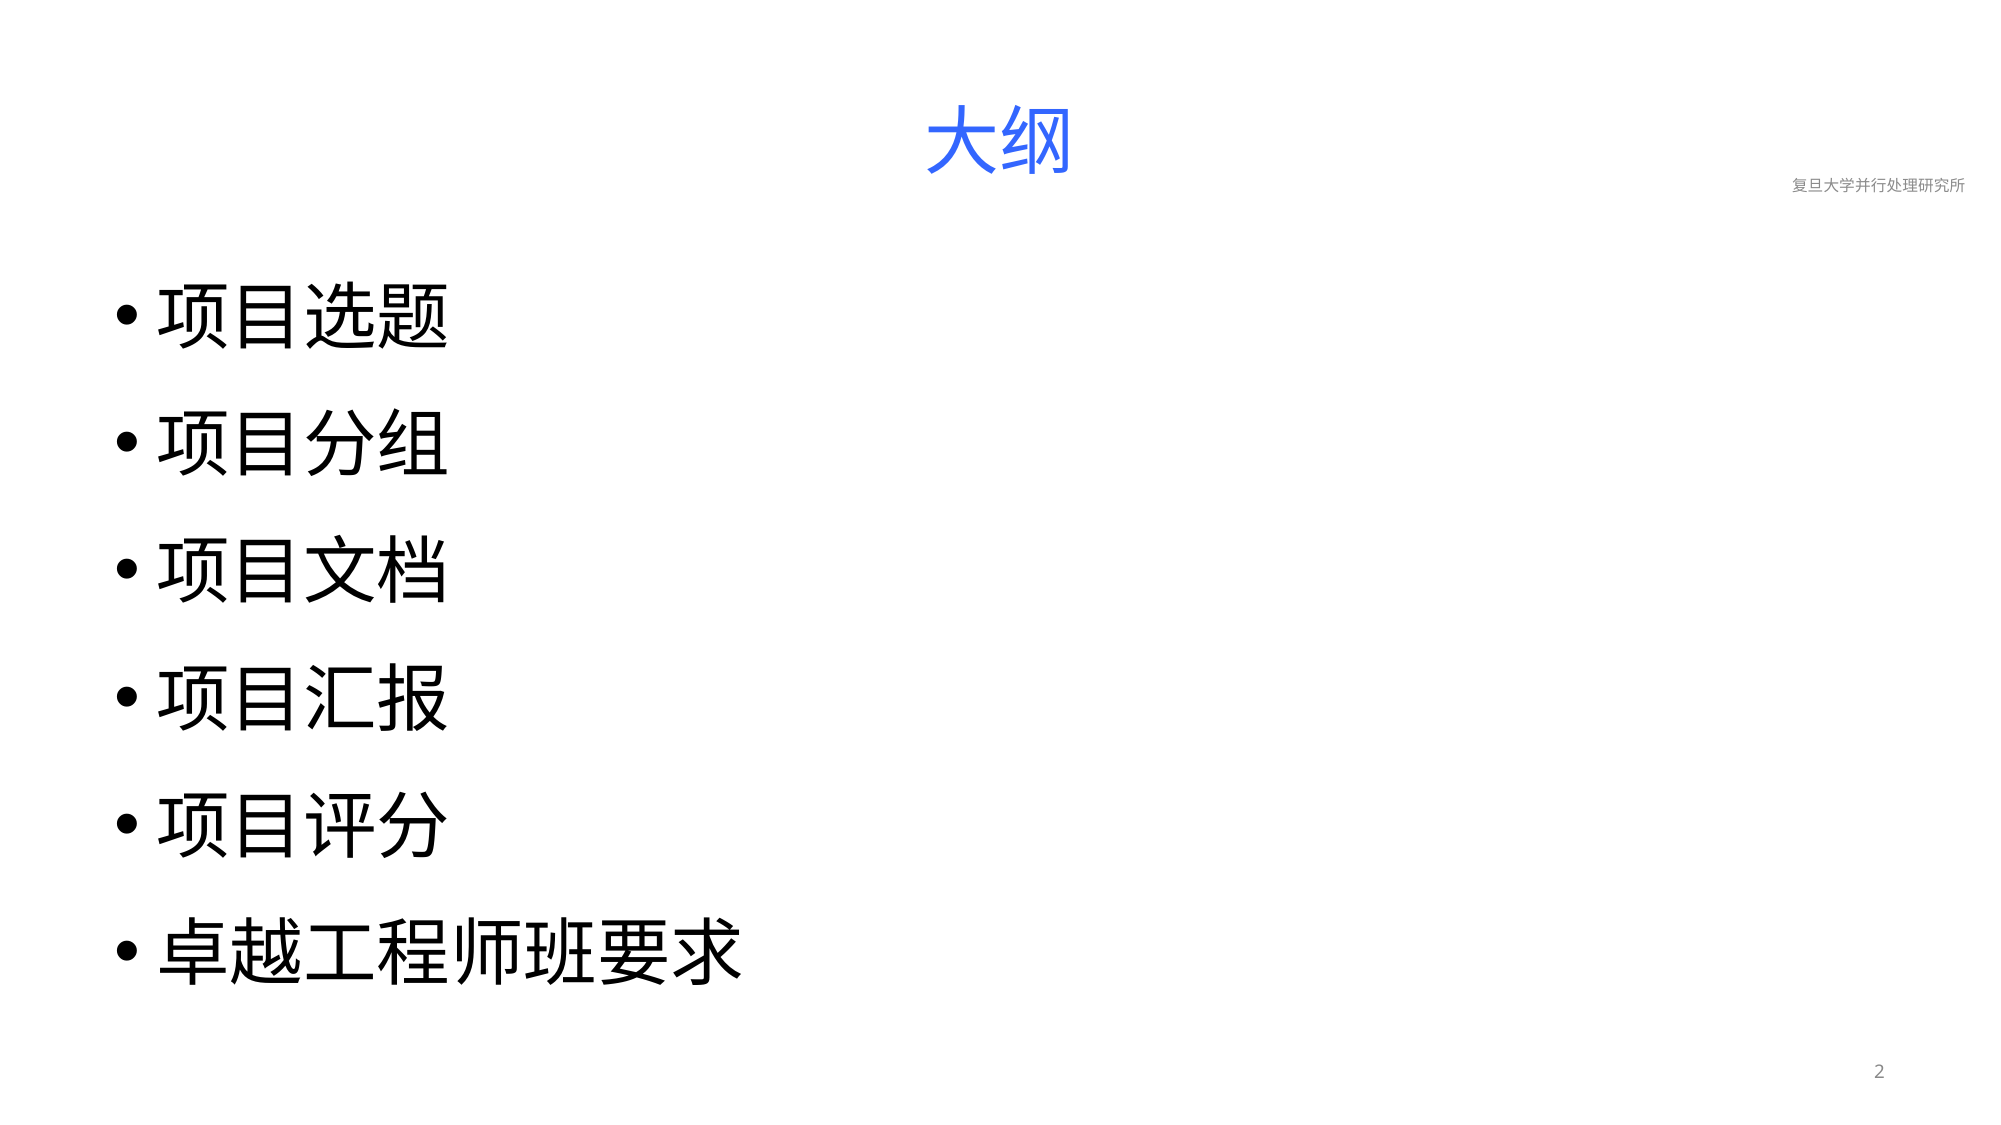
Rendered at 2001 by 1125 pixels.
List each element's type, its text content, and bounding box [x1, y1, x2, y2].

footer 复旦大学并行处理研究所 [1725, 166, 2000, 205]
list 项目选题 项目分组 项目文档 项目汇报 项目评分 卓越工程师班要求 [99, 262, 1900, 1005]
slide_number 2 [1433, 1042, 1900, 1103]
title 大纲 [99, 45, 1900, 233]
